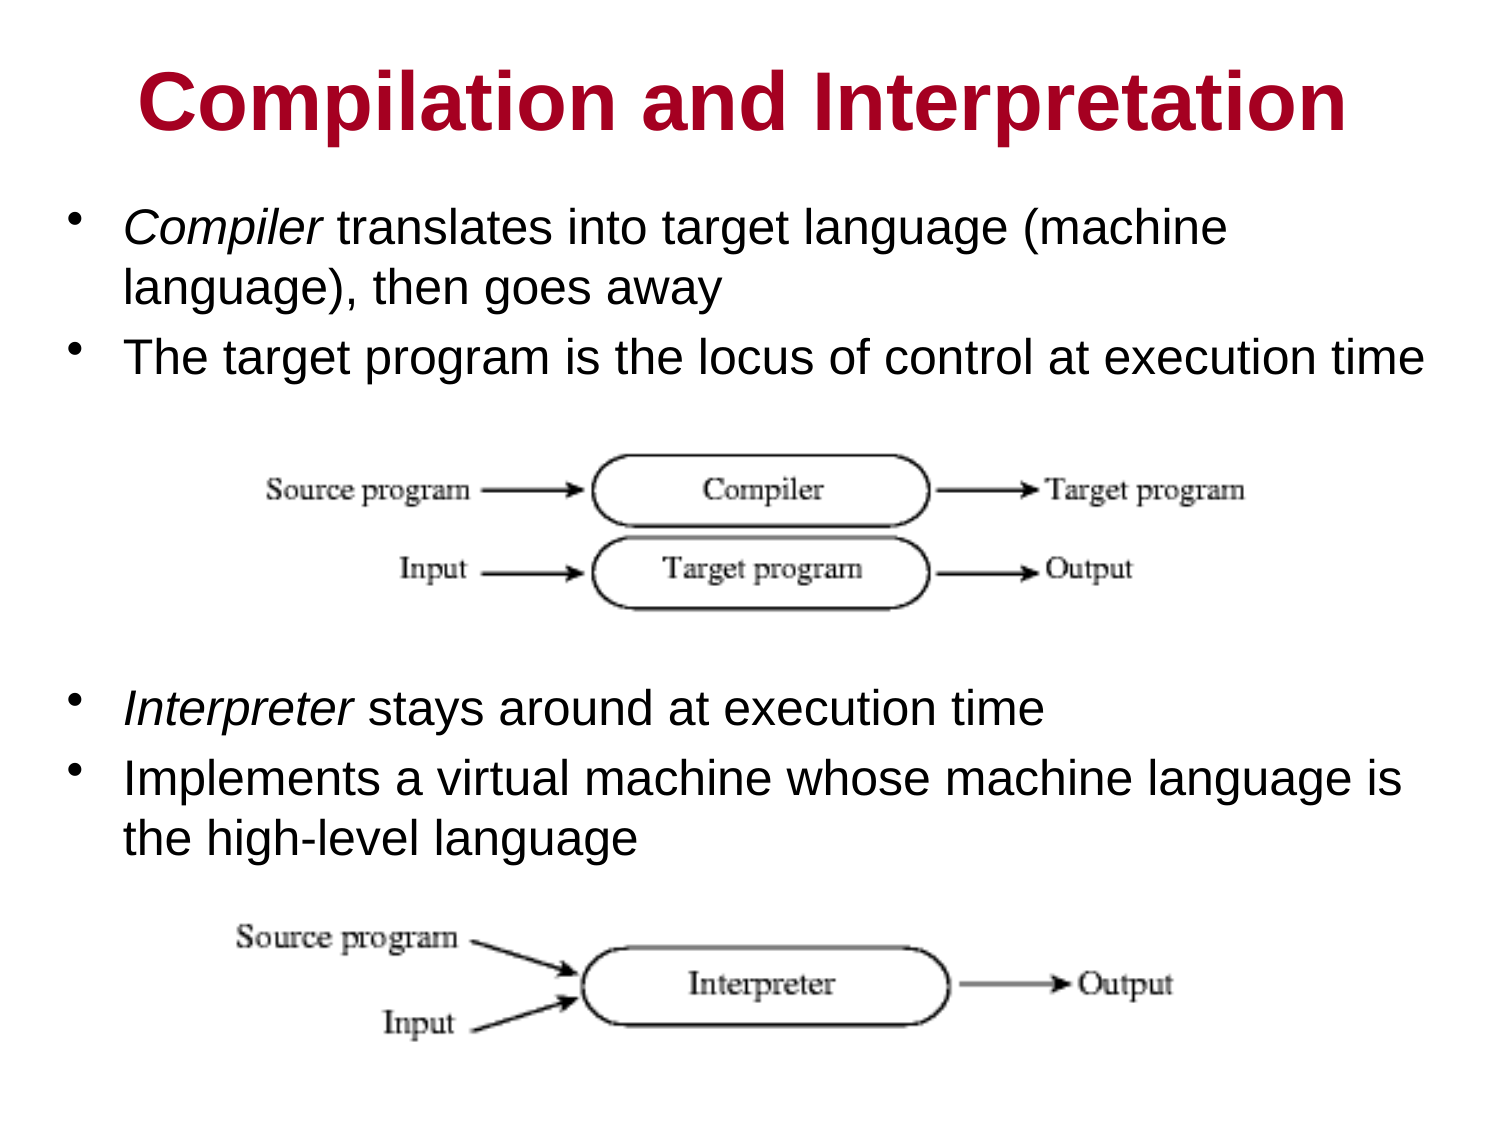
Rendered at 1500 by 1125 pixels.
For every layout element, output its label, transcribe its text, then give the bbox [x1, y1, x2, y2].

text_box Interpreter stays around at execution time Implements a virtual machine whose machine language is the high-level language [51, 667, 1463, 868]
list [212, 899, 1201, 1069]
text_box Compiler translates into target language (machine language), then goes away The target program is the locus of control at execution time [51, 187, 1463, 400]
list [244, 431, 1270, 637]
title Compilation and Interpretation [24, 45, 1463, 150]
